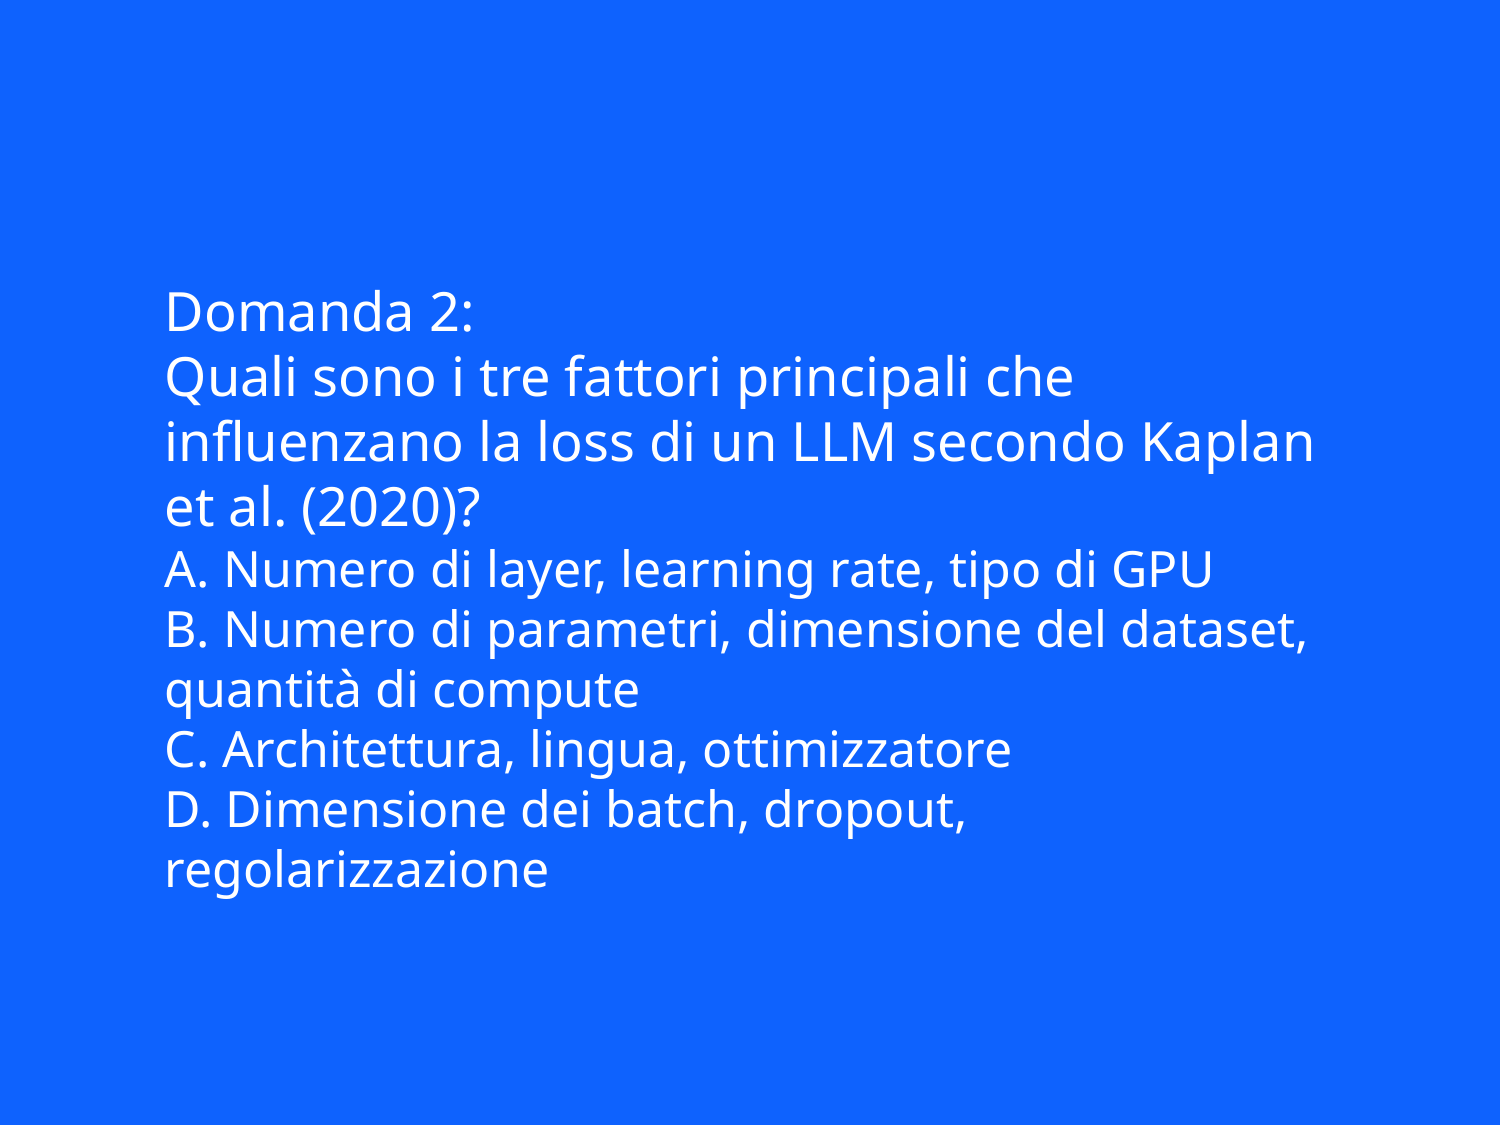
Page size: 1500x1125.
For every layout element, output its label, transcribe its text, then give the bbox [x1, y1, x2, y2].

text_box Domanda 2: Quali sono i tre fattori principali che influenzano la loss di un LLM secondo Kaplan et al. (2020)? A. Numero di layer, learning rate, tipo di GPU B. Numero di parametri, dimensione del dataset, quantità di compute C. Architettura, lingua, ottimizzatore D. Dimensione dei batch, dropout, regolarizzazione [149, 224, 1350, 905]
